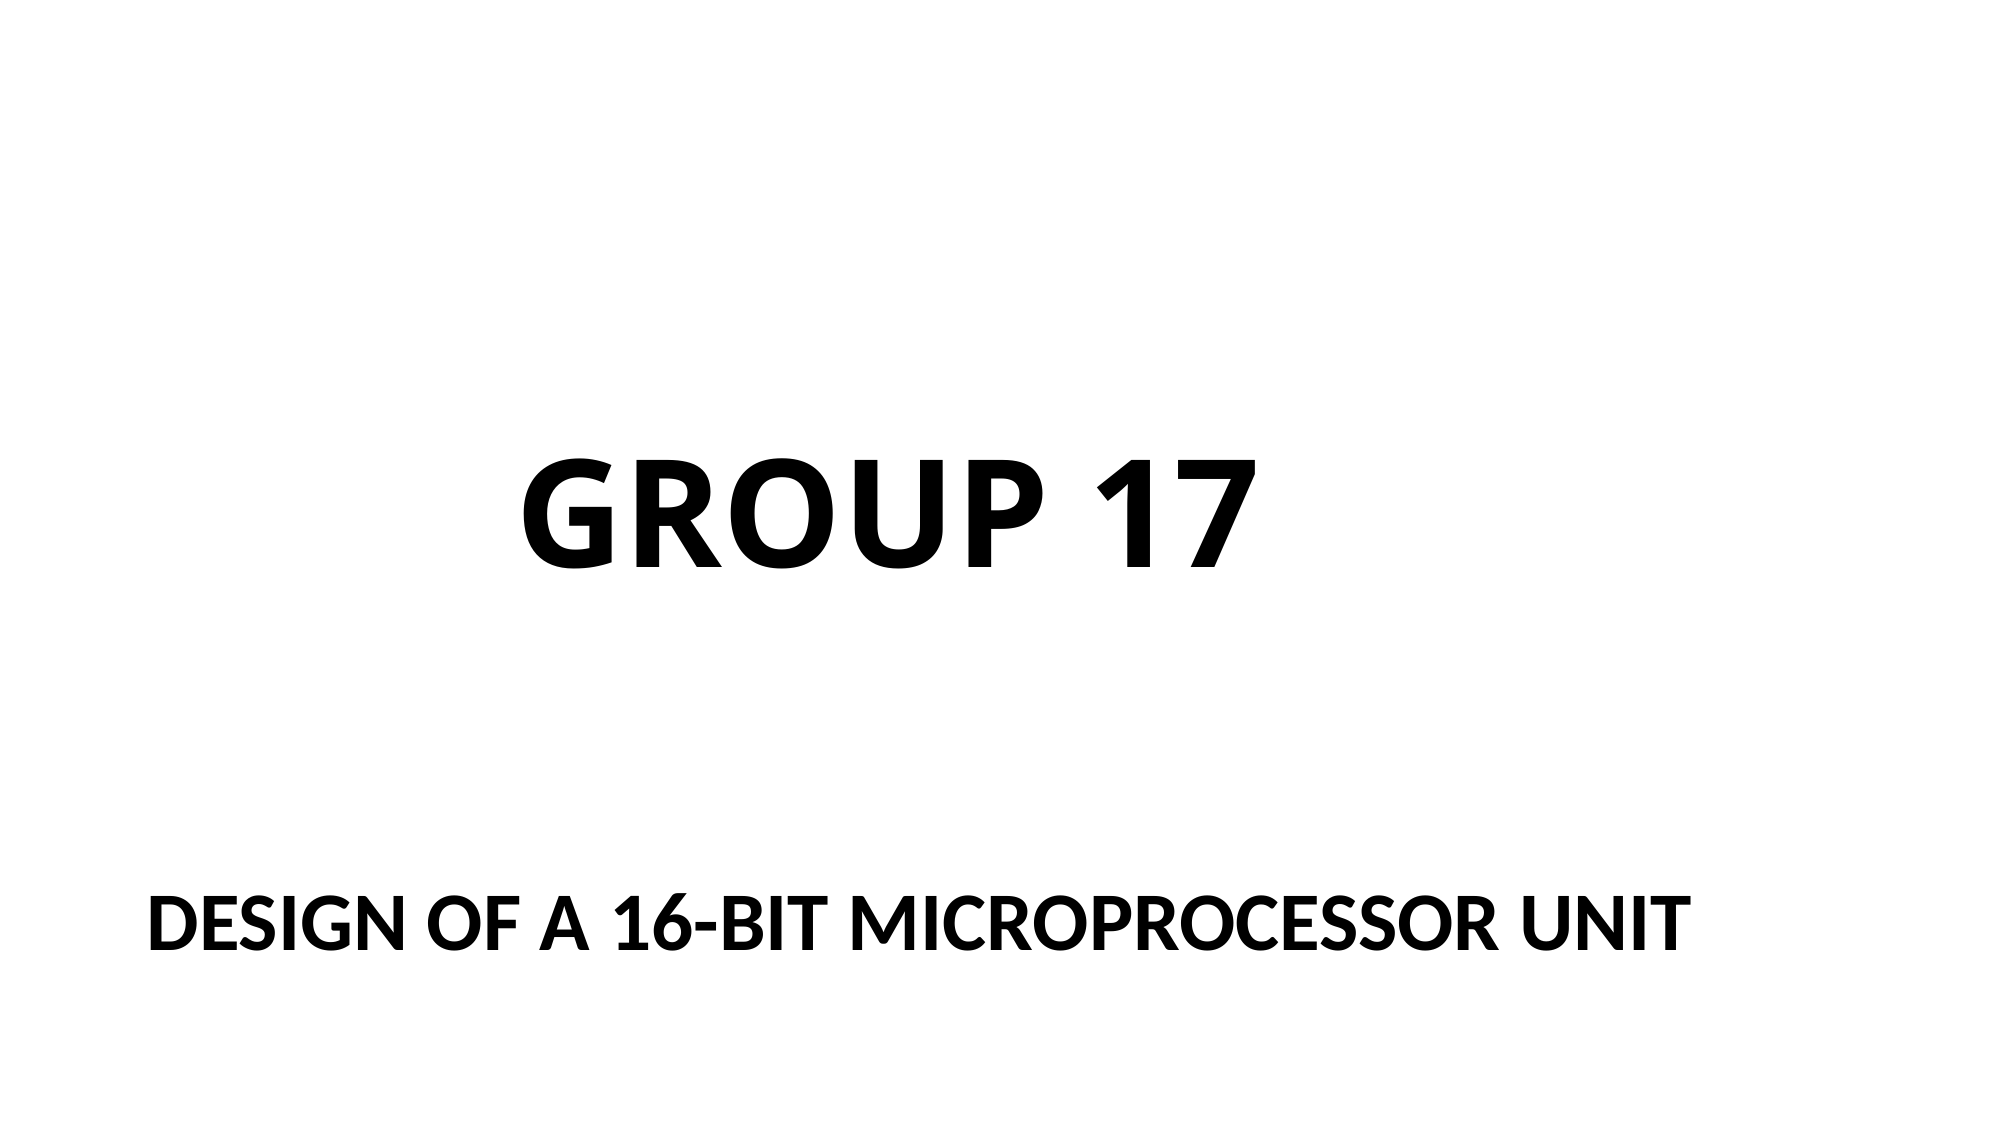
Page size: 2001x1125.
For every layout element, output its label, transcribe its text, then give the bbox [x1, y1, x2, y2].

title GROUP 17 [500, 215, 2000, 608]
subtitle DESIGN OF A 16-BIT MICROPROCESSOR UNIT [131, 871, 1742, 1034]
